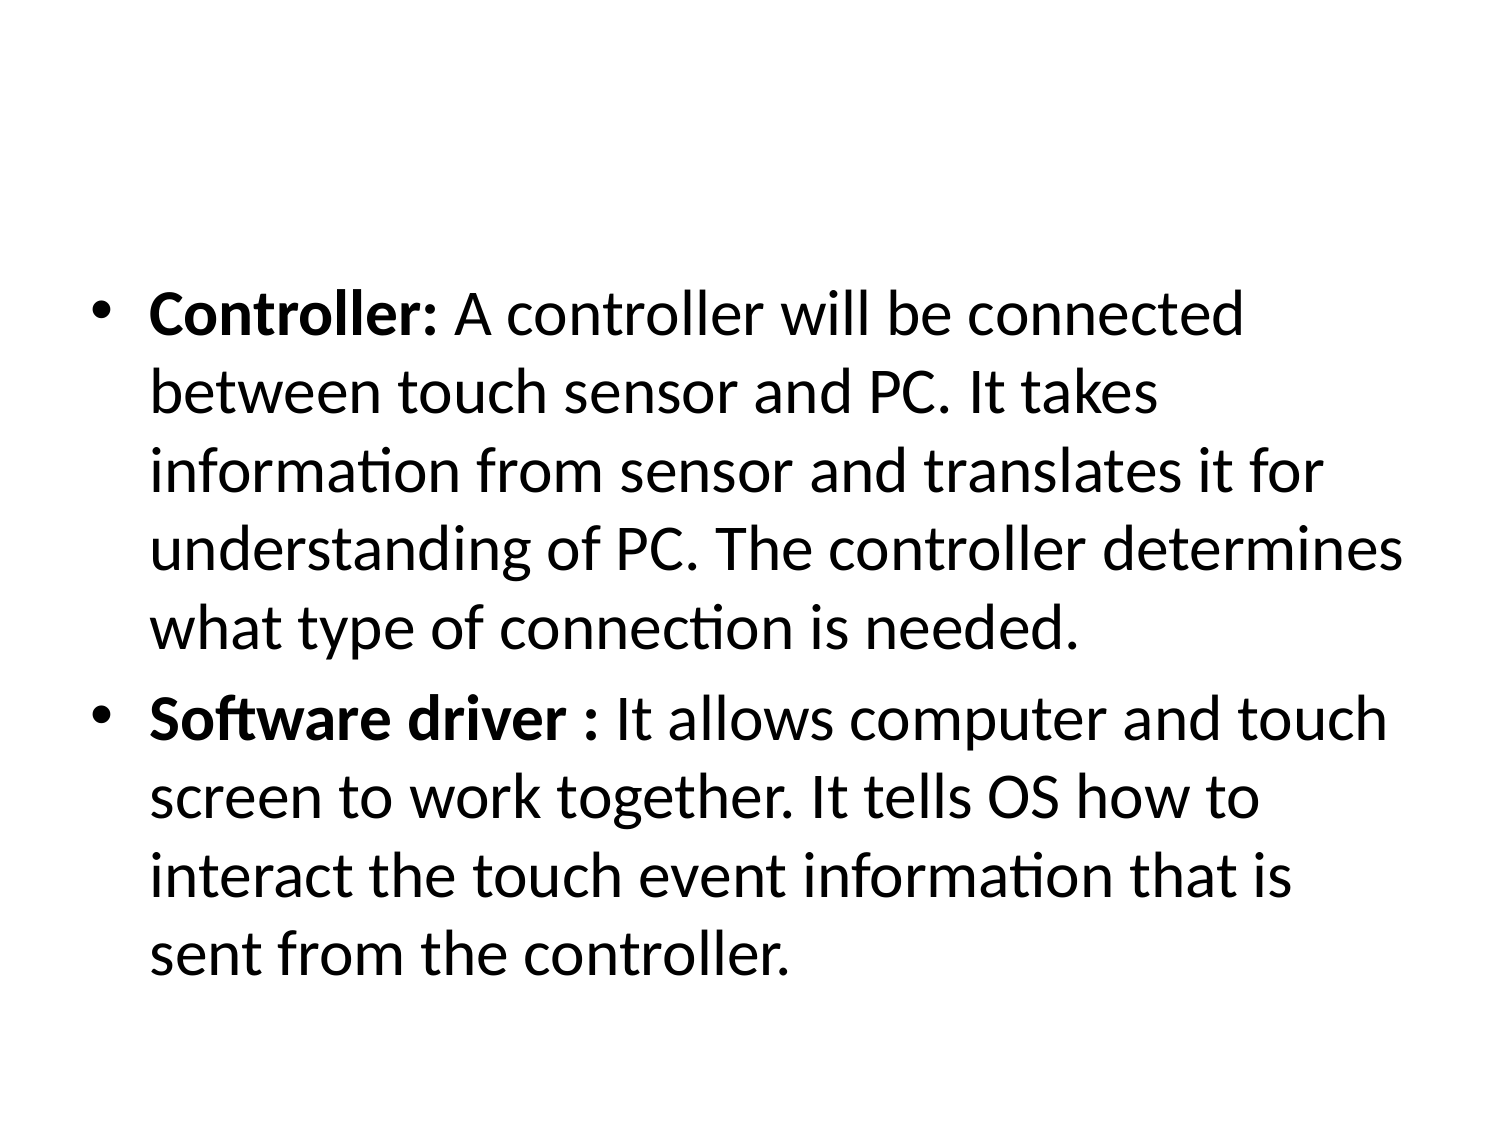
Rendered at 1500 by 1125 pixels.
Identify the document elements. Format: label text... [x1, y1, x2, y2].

list Controller: A controller will be connected between touch sensor and PC. It takes information from sensor and translates it for understanding of PC. The controller determines what type of connection is needed. Software driver : It allows computer and touch screen to work together. It tells OS how to interact the touch event information that is sent from the controller. [75, 262, 1425, 1005]
